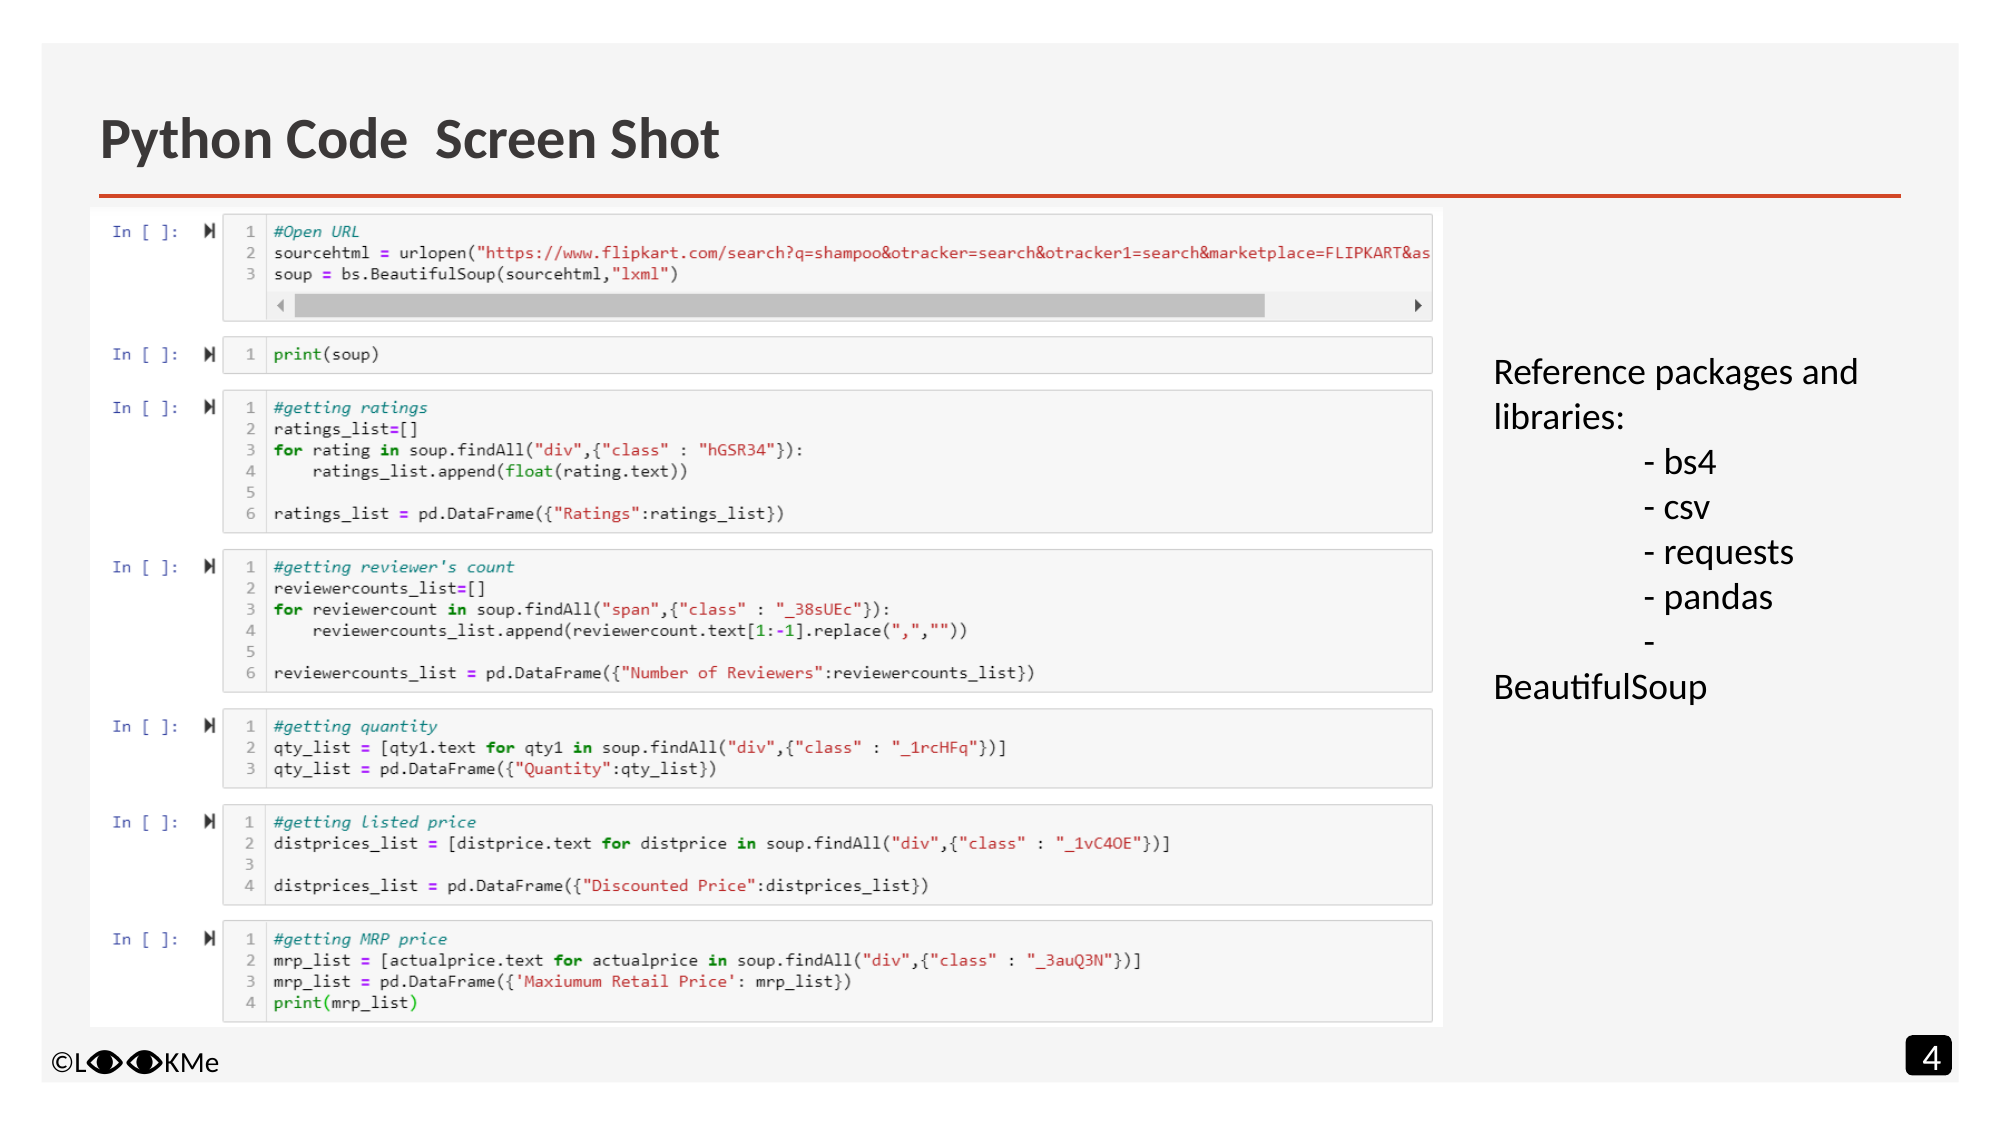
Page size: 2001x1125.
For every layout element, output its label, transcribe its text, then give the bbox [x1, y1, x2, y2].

text_box ©L KMe [166, 1035, 242, 1086]
text_box [1443, 250, 1822, 886]
text_box 4 [1904, 1034, 1953, 1077]
picture [83, 207, 1443, 1109]
text_box ©L KMe [35, 1035, 83, 1086]
text_box Reference packages and libraries: - bs4 - csv - requests - pandas - BeautifulSoup [1478, 340, 1889, 715]
title Python Code Screen Shot [85, 73, 1214, 179]
